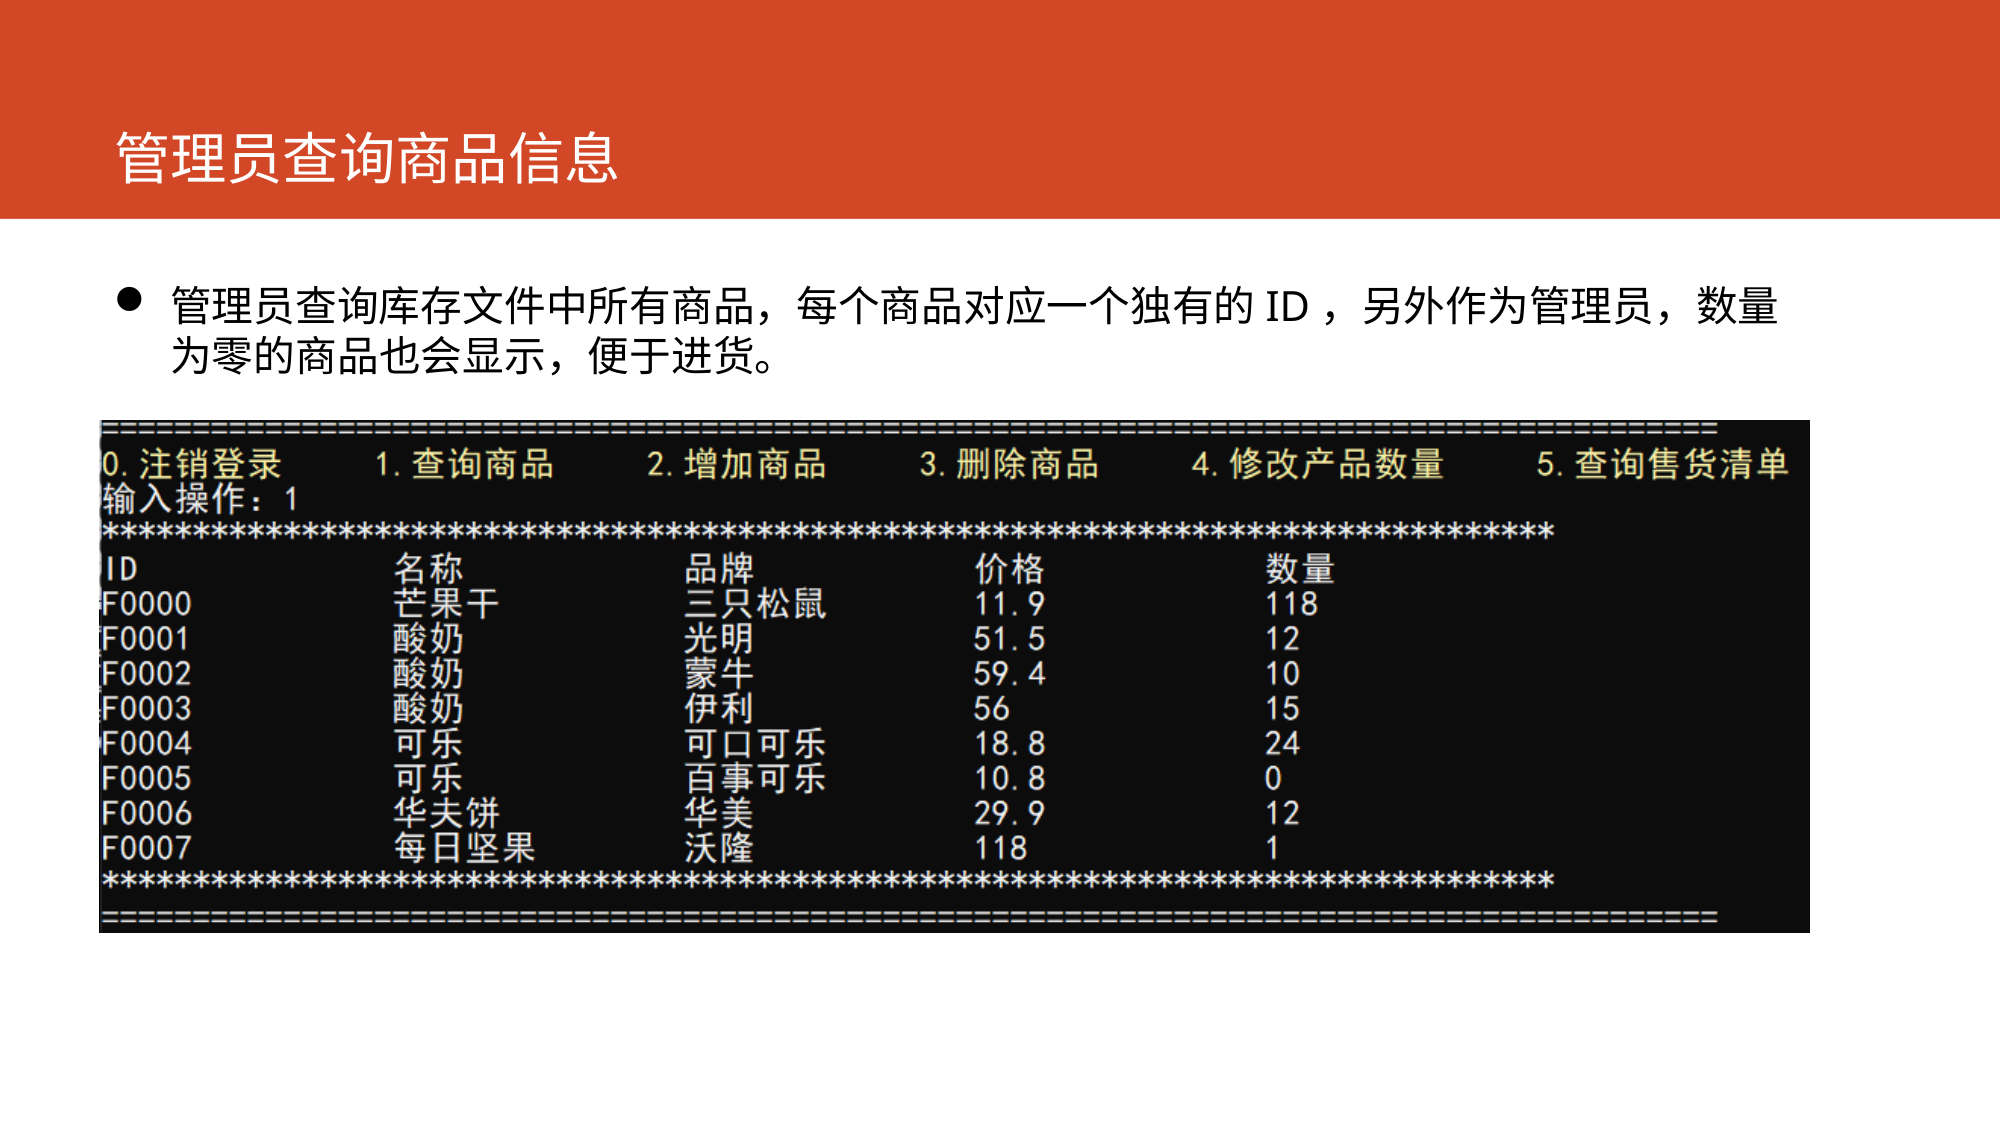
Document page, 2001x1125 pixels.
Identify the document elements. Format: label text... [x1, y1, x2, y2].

text_box 管理员查询库存文件中所有商品，每个商品对应一个独有的ID，另外作为管理员，数量为零的商品也会显示，便于进货。 [99, 272, 1810, 388]
title 管理员查询商品信息 [99, 0, 1863, 199]
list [99, 420, 1810, 933]
